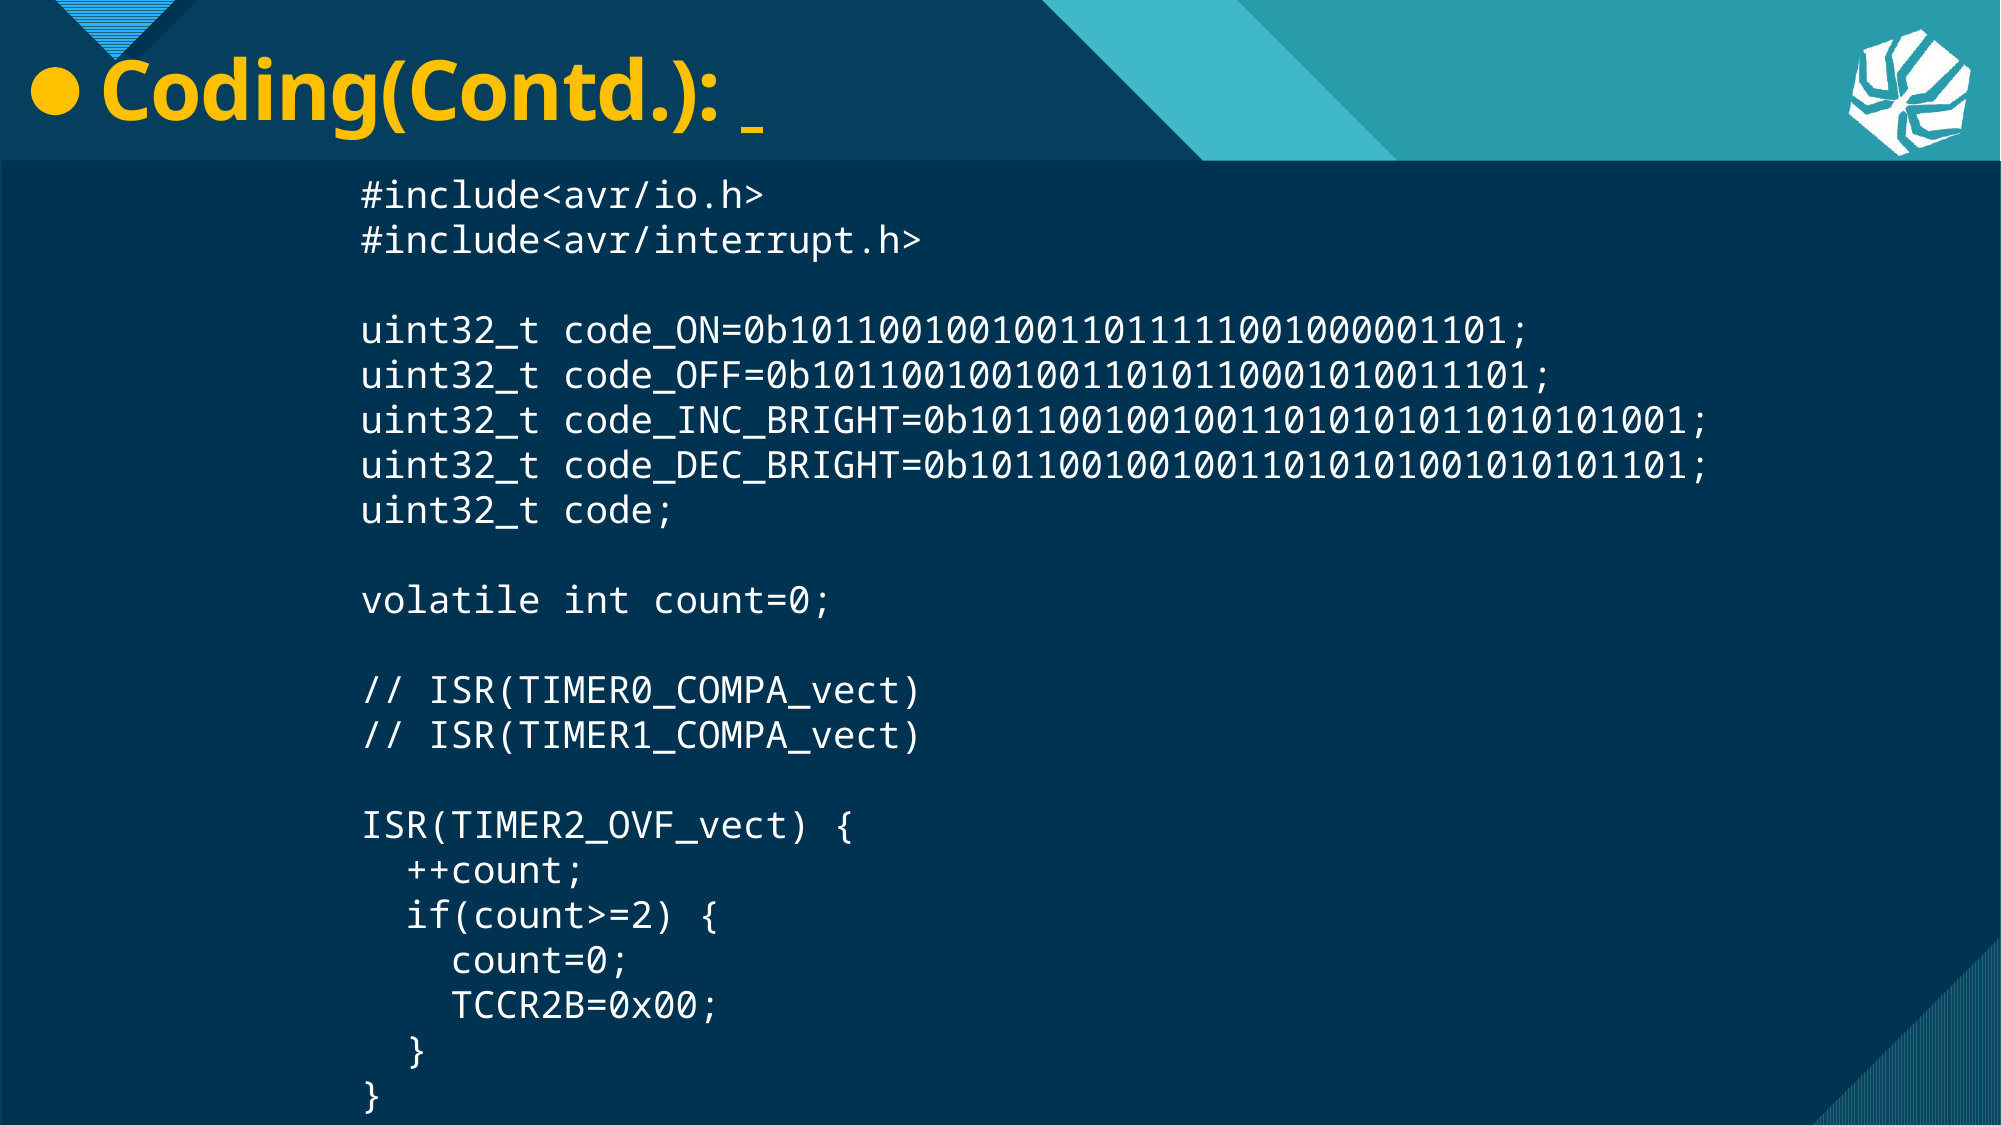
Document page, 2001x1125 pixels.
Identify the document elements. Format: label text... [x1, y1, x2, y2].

text_box [30, 67, 80, 116]
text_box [1, 160, 2000, 1125]
picture [1839, 18, 1986, 164]
title Coding(Contd.): [84, 41, 1839, 148]
